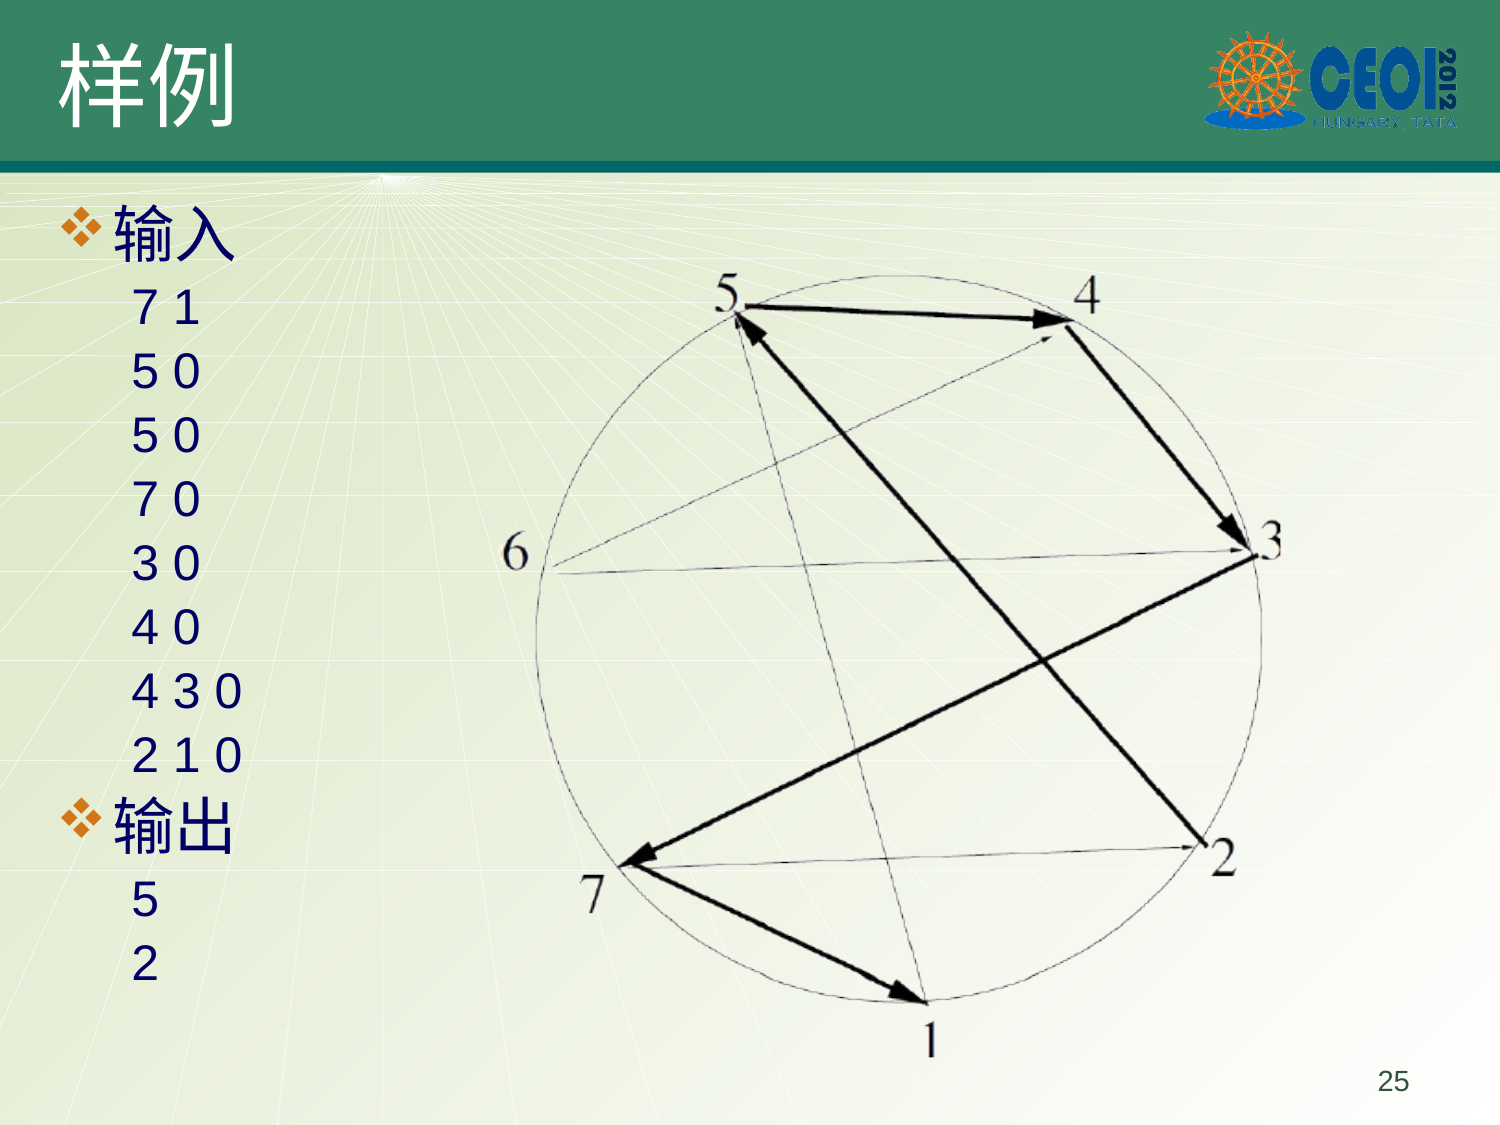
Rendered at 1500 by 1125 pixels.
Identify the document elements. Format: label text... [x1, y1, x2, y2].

picture [495, 257, 1294, 1071]
picture [1294, 26, 1468, 142]
list 输入 7 1 5 0 5 0 7 0 3 0 4 0 4 3 0 2 1 0 输出 5 2 [40, 196, 1460, 1071]
title 样例 [40, 18, 1294, 150]
slide_number 25 [1074, 1054, 1426, 1108]
